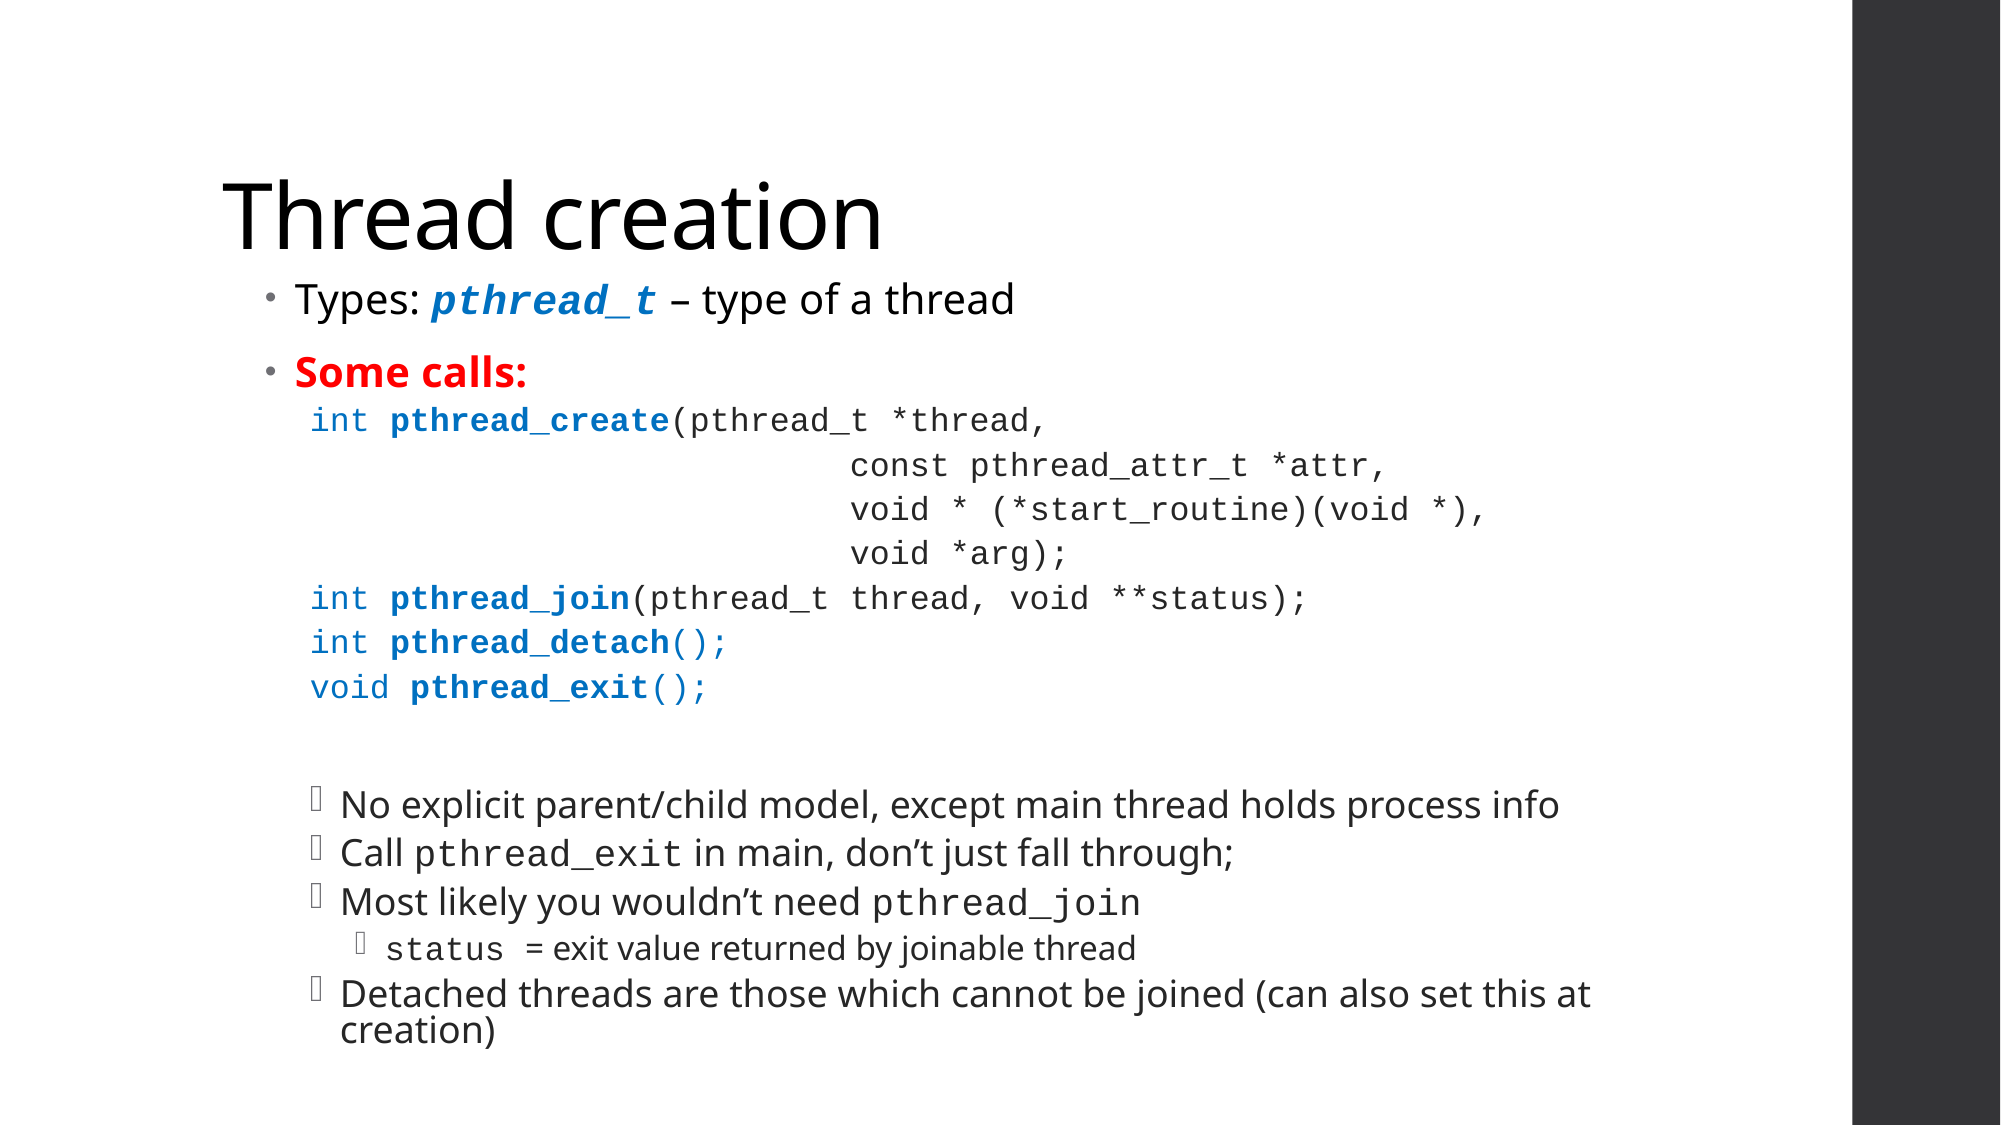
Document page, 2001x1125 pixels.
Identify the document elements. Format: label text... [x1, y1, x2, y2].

list Types: pthread_t – type of a thread Some calls: int pthread_create(pthread_t *thread, const pthread_attr_t *attr, void * (*start_routine)(void *), void *arg); int pthread_join(pthread_t thread, void **status); int pthread_detach(); void pthread_exit(); No explicit parent/child model, except main thread holds process info Call pthread_exit in main, don’t just fall through; Most likely you wouldn’t need pthread_join status = exit value returned by joinable thread Detached threads are those which cannot be joined (can also set this at creation) [249, 275, 1700, 1075]
title Thread creation [206, 60, 1797, 278]
